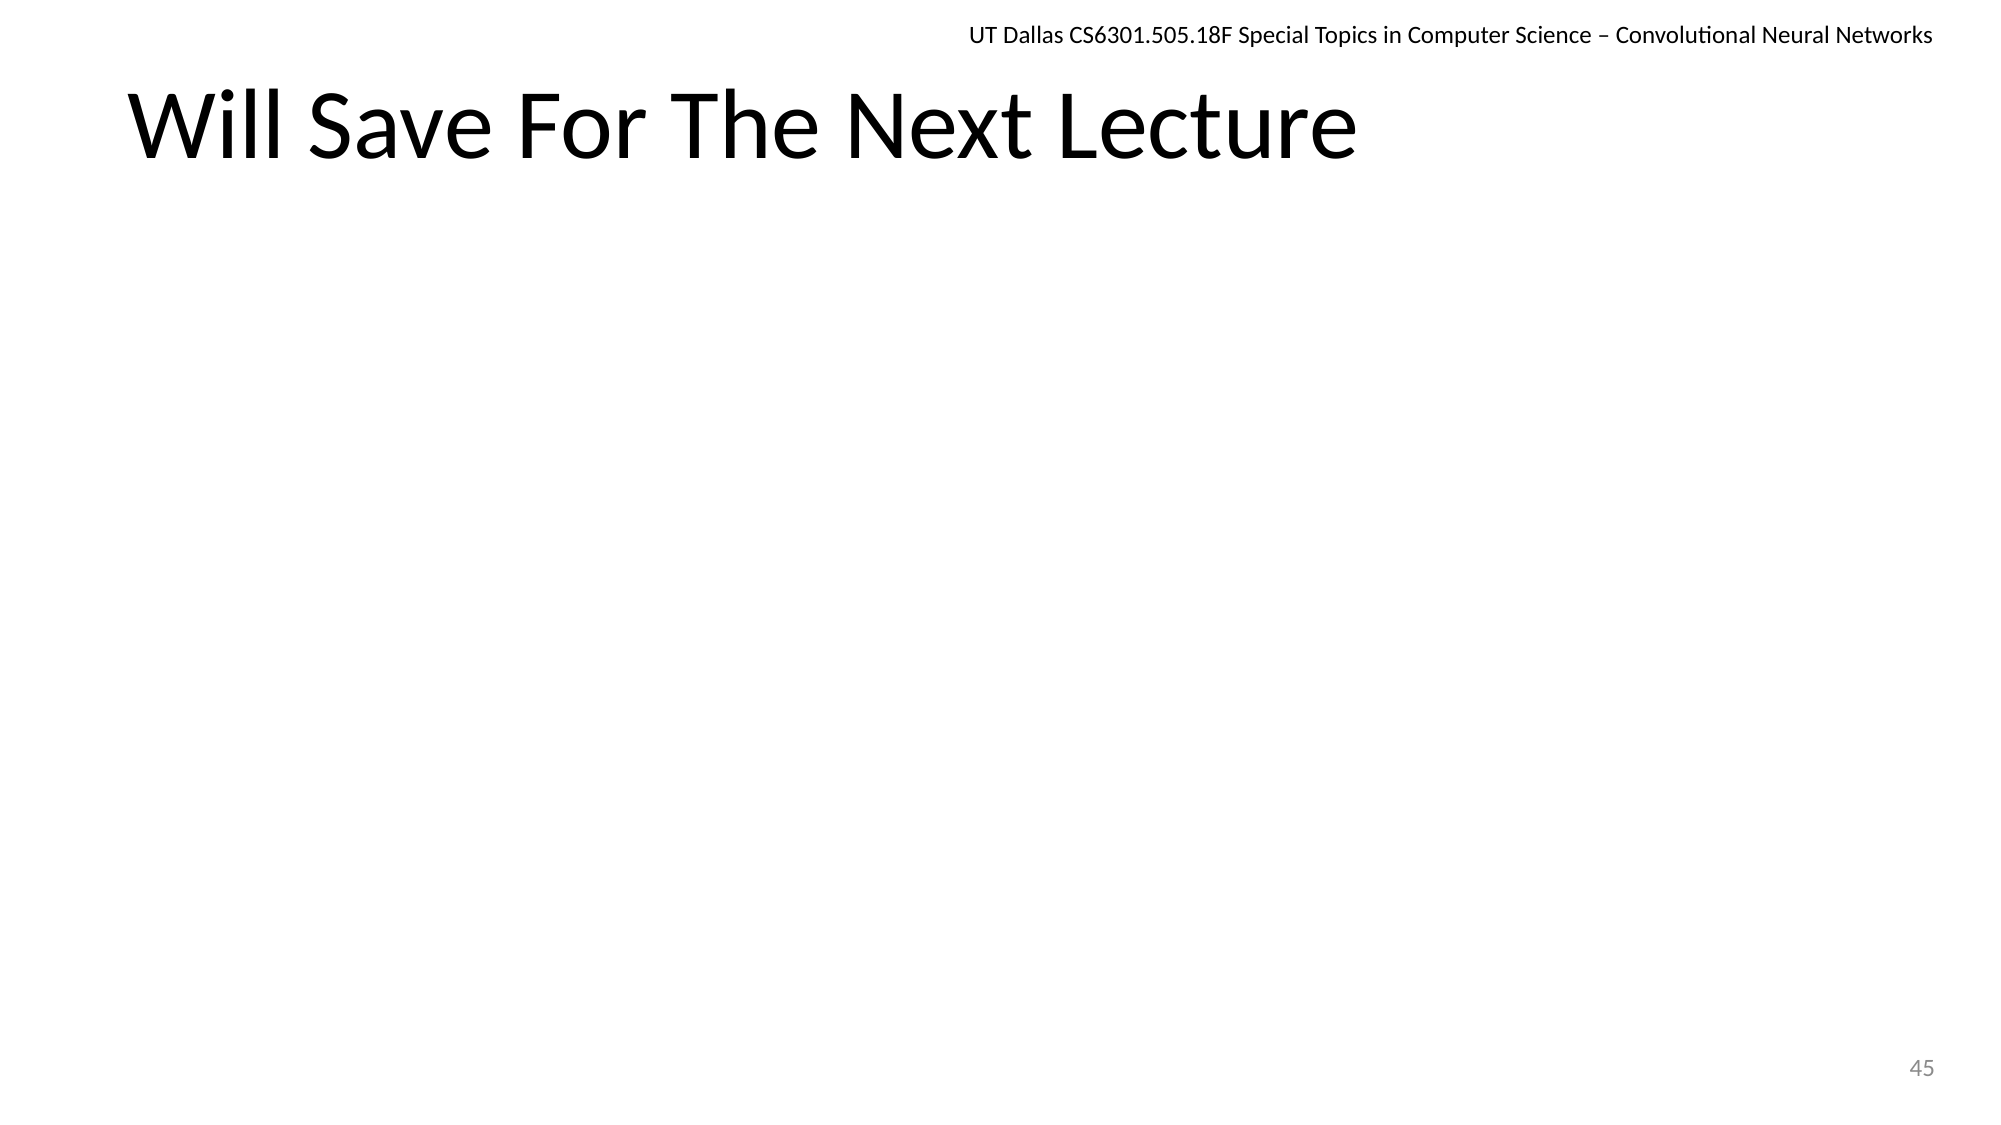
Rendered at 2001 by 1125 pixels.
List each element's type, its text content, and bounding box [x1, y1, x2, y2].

text_box UT Dallas CS6301.505.18F Special Topics in Computer Science – Convolutional Neural Networks [899, 11, 1950, 56]
slide_number 45 [1500, 1036, 1950, 1096]
title Will Save For The Next Lecture [112, 63, 1838, 189]
